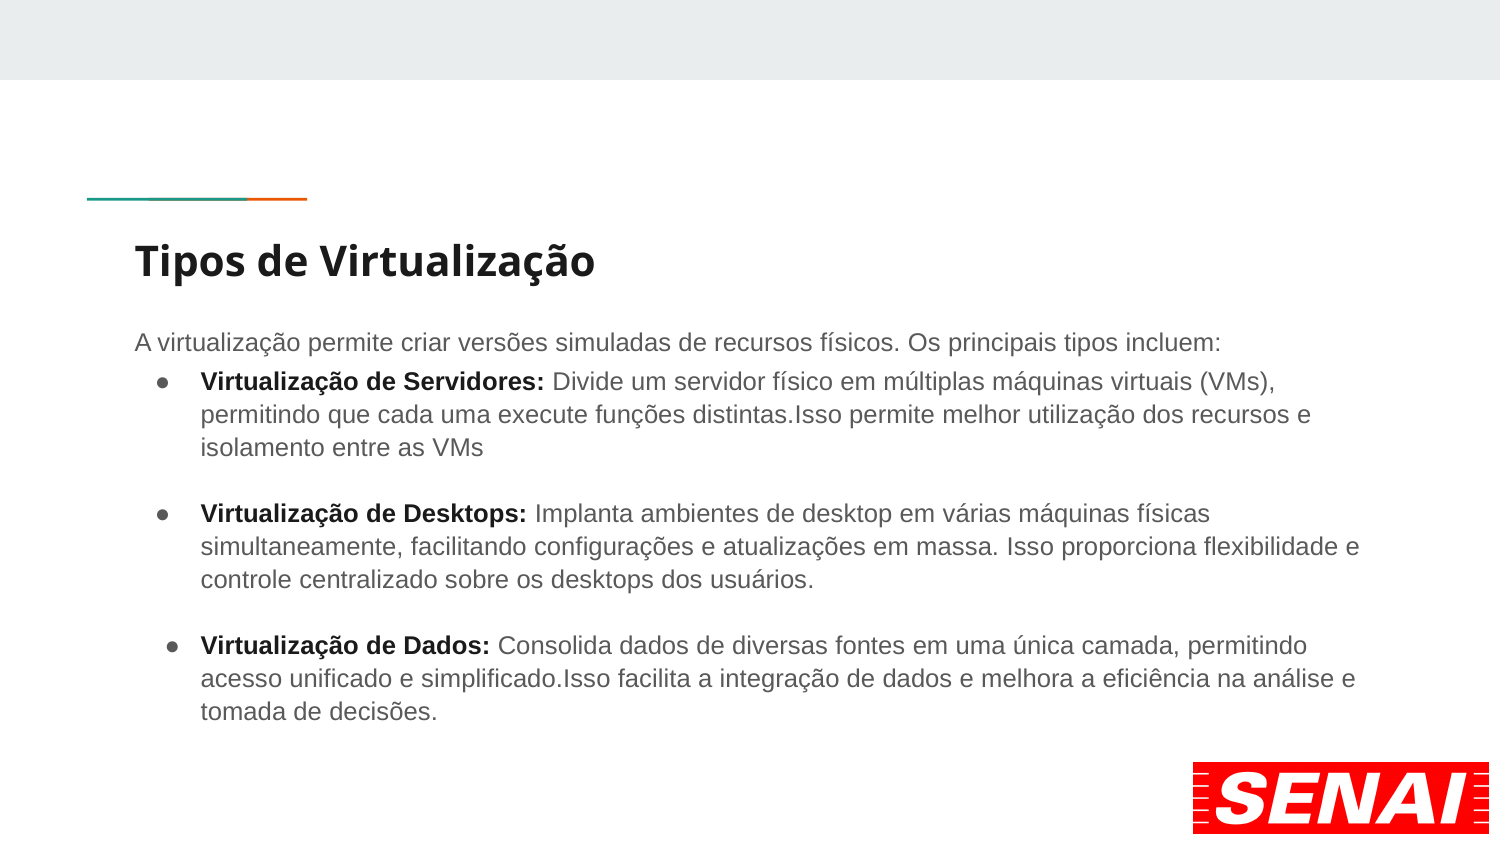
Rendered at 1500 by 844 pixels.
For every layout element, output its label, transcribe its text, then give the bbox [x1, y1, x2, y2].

list A virtualização permite criar versões simuladas de recursos físicos. Os principais tipos incluem: Virtualização de Servidores: Divide um servidor físico em múltiplas máquinas virtuais (VMs), permitindo que cada uma execute funções distintas.Isso permite melhor utilização dos recursos e isolamento entre as VMs Virtualização de Desktops: Implanta ambientes de desktop em várias máquinas físicas simultaneamente, facilitando configurações e atualizações em massa. Isso proporciona flexibilidade e controle centralizado sobre os desktops dos usuários. Virtualização de Dados: Consolida dados de diversas fontes em uma única camada, permitindo acesso unificado e simplificado.Isso facilita a integração de dados e melhora a eficiência na análise e tomada de decisões. [119, 308, 1381, 790]
title Tipos de Virtualização [119, 216, 1381, 305]
picture [1193, 762, 1489, 834]
